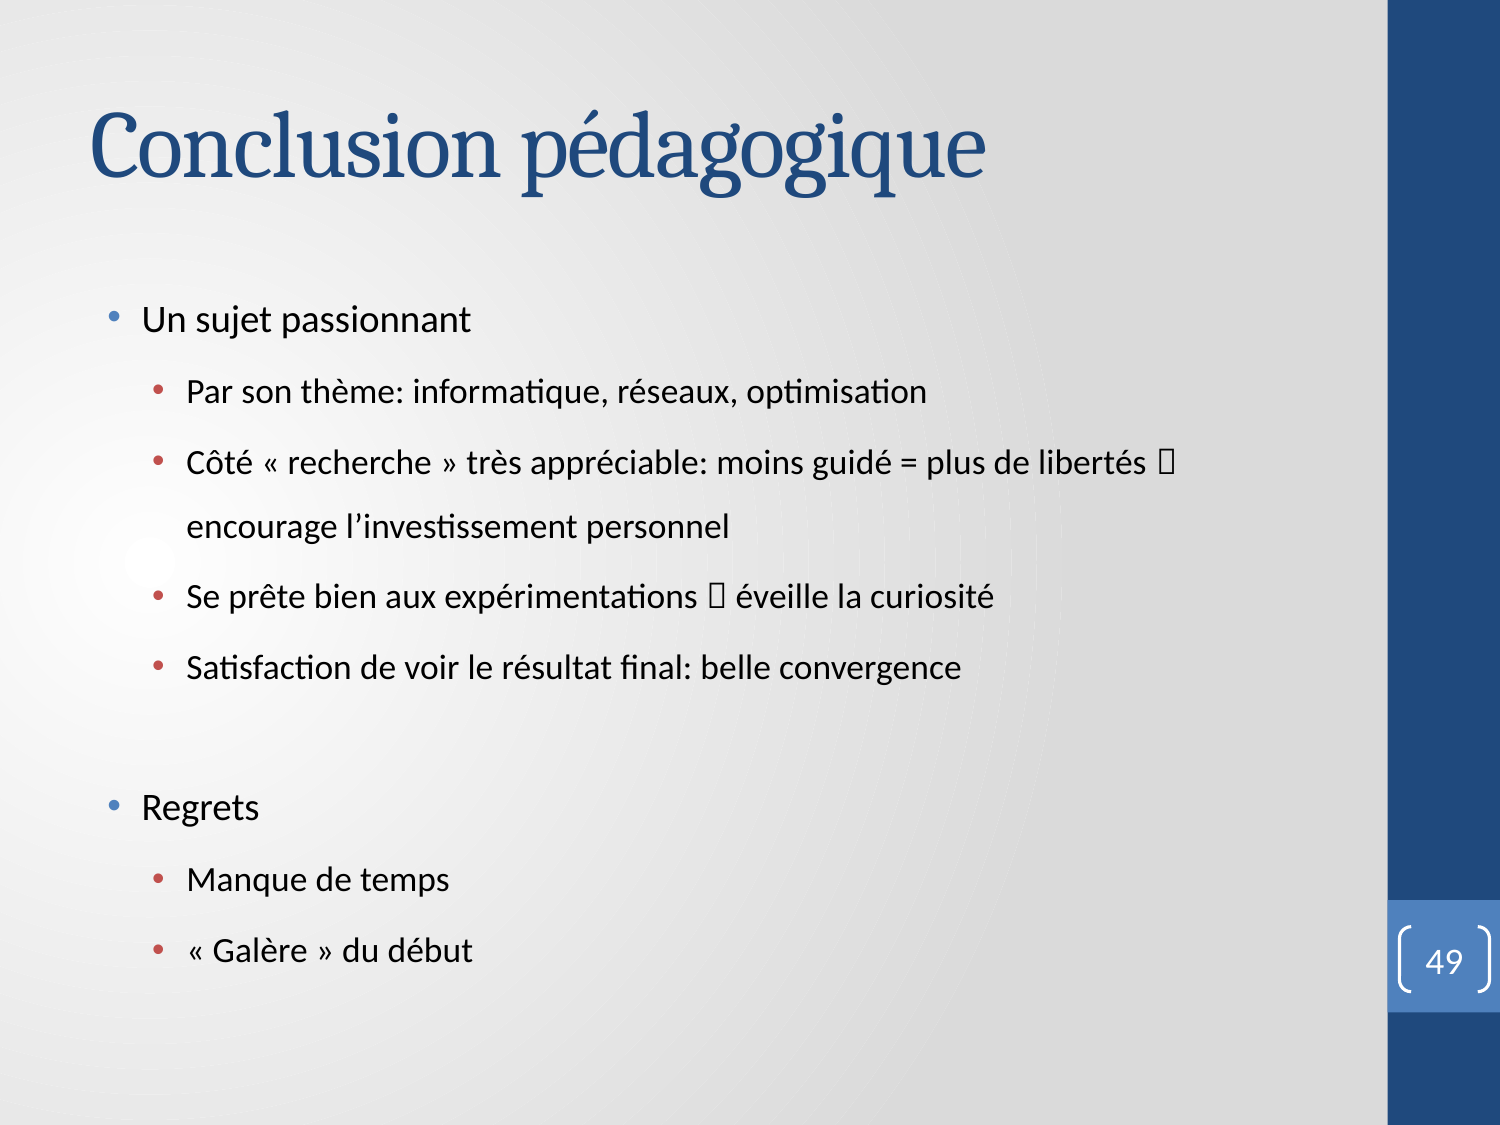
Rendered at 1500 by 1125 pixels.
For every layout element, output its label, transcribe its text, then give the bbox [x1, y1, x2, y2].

list Un sujet passionnant Par son thème: informatique, réseaux, optimisation Côté « recherche » très appréciable: moins guidé = plus de libertés  encourage l’investissement personnel Se prête bien aux expérimentations  éveille la curiosité Satisfaction de voir le résultat final: belle convergence Regrets Manque de temps « Galère » du début [75, 262, 1325, 1050]
slide_number 49 [1397, 925, 1492, 994]
title Conclusion pédagogique [75, 45, 1325, 233]
